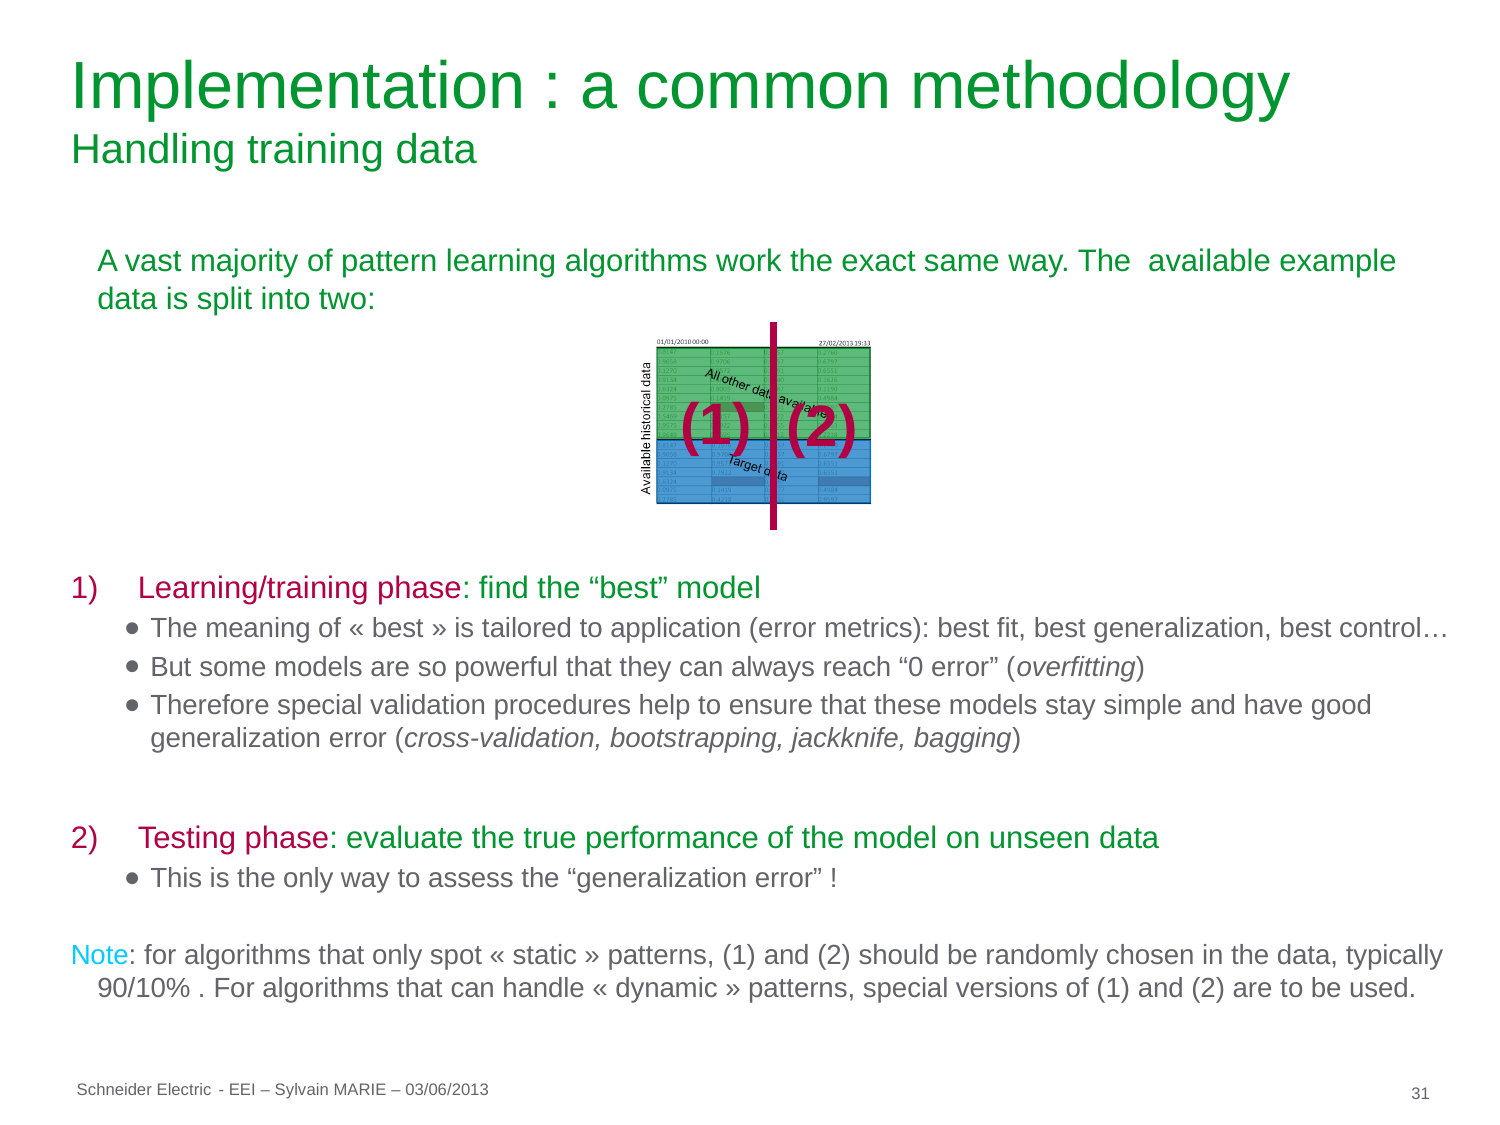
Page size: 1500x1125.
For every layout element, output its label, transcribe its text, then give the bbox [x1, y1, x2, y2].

list A vast majority of pattern learning algorithms work the exact same way. The available example data is split into two: Learning/training phase: find the “best” model The meaning of « best » is tailored to application (error metrics): best fit, best generalization, best control… But some models are so powerful that they can always reach “0 error” (overfitting) Therefore special validation procedures help to ensure that these models stay simple and have good generalization error (cross-validation, bootstrapping, jackknife, bagging) Testing phase: evaluate the true performance of the model on unseen data This is the only way to assess the “generalization error” ! Note: for algorithms that only spot « static » patterns, (1) and (2) should be randomly chosen in the data, typically 90/10% . For algorithms that can handle « dynamic » patterns, special versions of (1) and (2) are to be used. [70, 240, 1463, 1066]
title Implementation : a common methodology Handling training data [70, 12, 1469, 202]
picture [634, 333, 875, 509]
